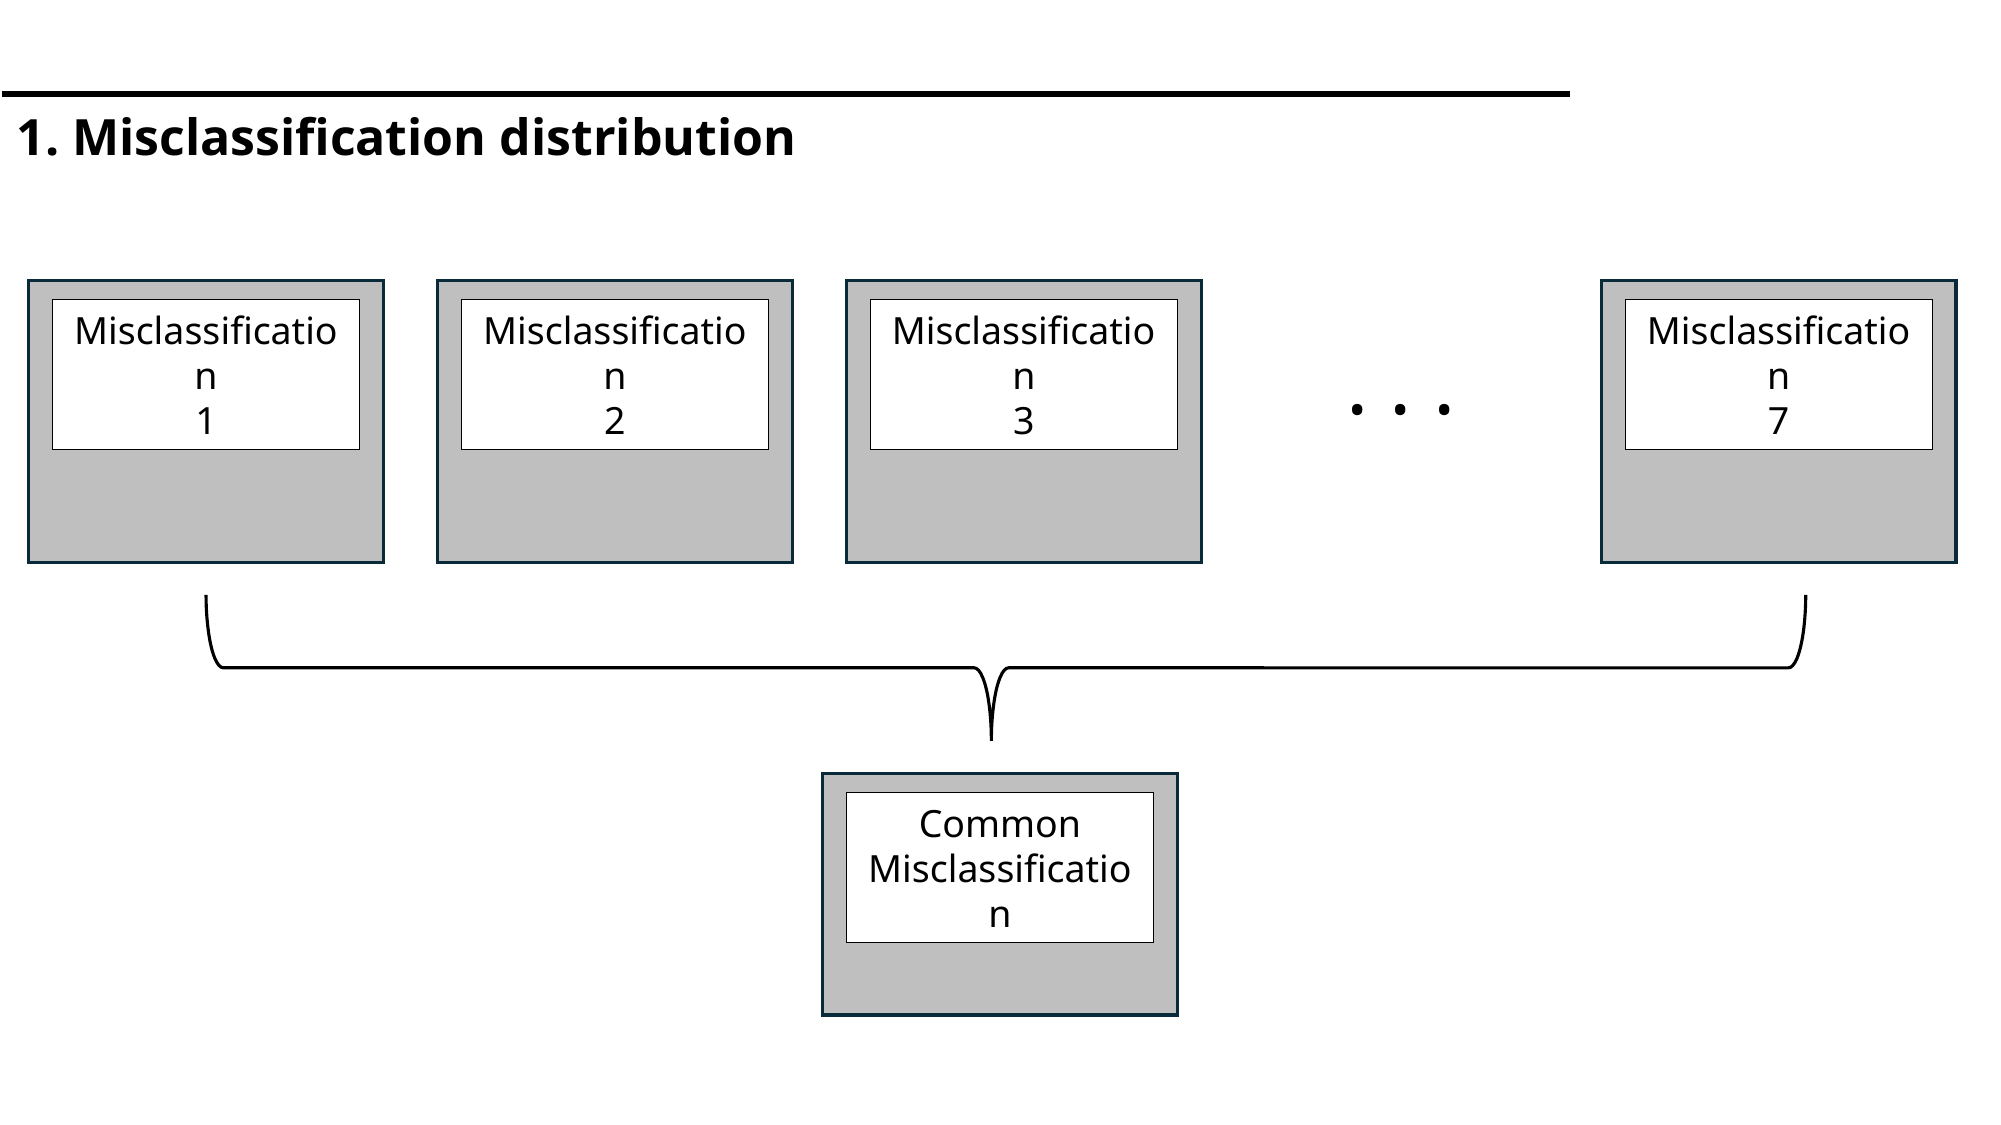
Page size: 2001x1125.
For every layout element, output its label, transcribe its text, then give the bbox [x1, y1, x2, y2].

text_box [436, 279, 794, 564]
text_box [1600, 279, 1958, 564]
text_box . . . [1323, 323, 1479, 439]
text_box [27, 279, 385, 564]
table_header 1. Misclassification distribution [2, 97, 1570, 175]
text_box [204, 594, 1808, 741]
text_box Misclassification 3 [870, 299, 1178, 450]
text_box Misclassification 1 [52, 299, 360, 450]
text_box Misclassification 7 [1625, 299, 1933, 450]
text_box Misclassification 2 [461, 299, 769, 450]
text_box [845, 279, 1203, 564]
text_box Common Misclassification [846, 792, 1154, 943]
text_box [821, 772, 1179, 1017]
